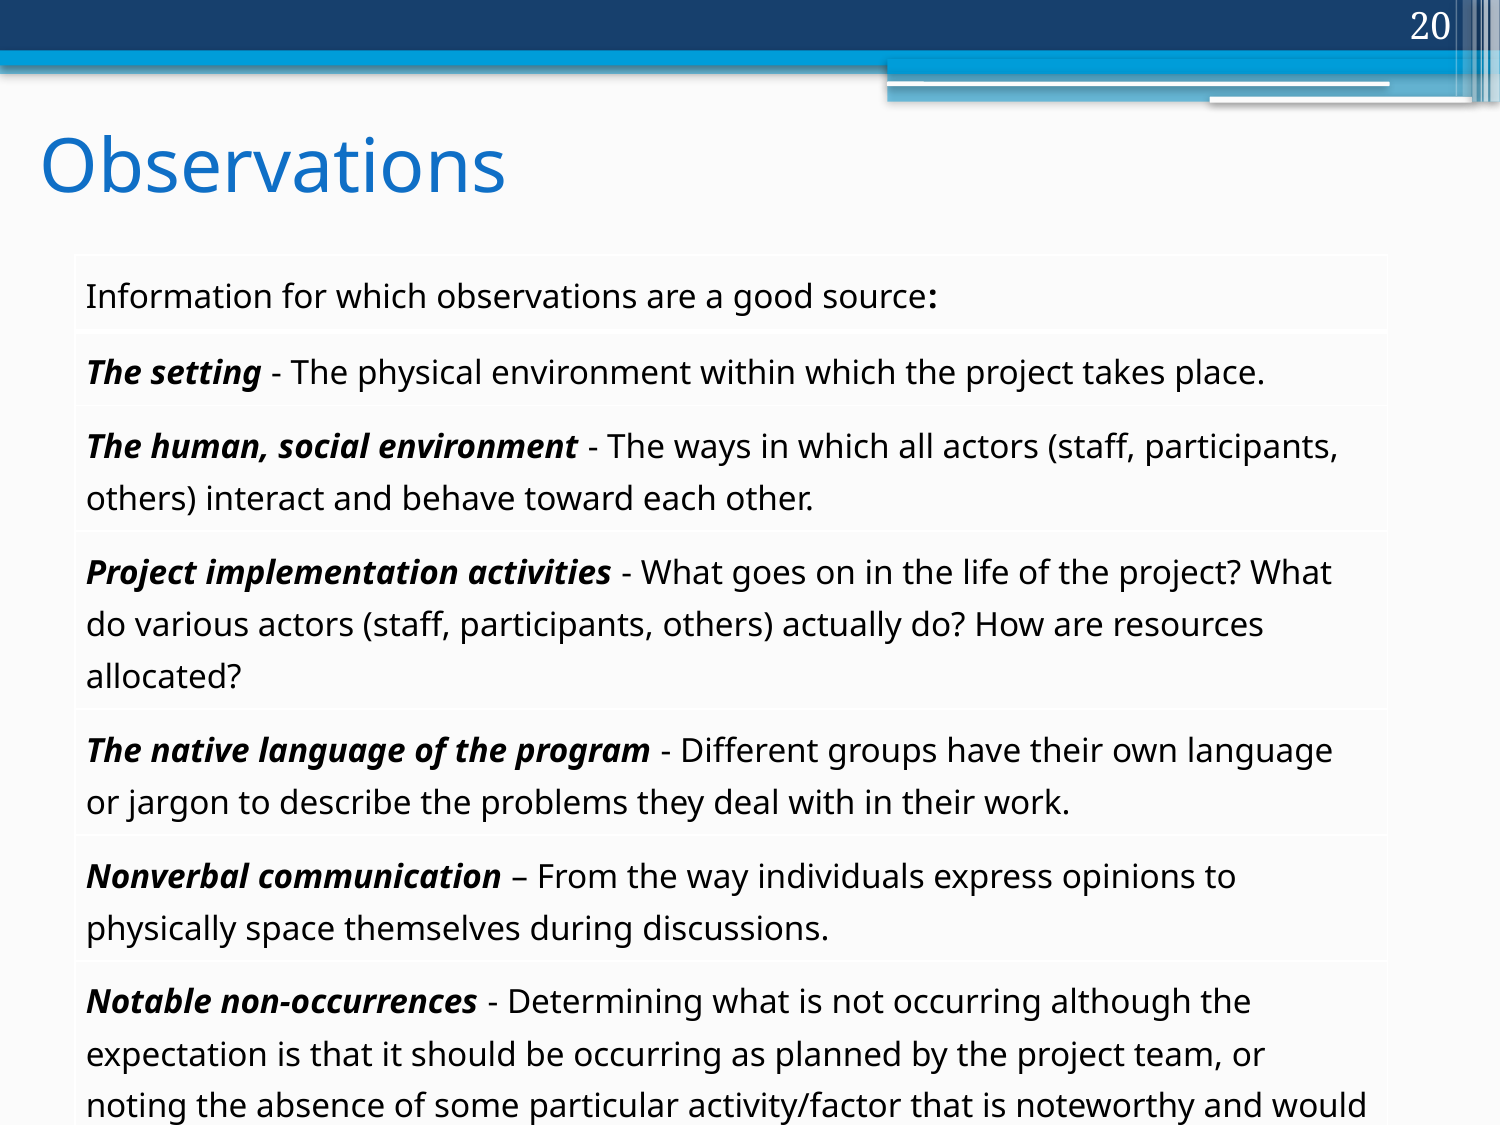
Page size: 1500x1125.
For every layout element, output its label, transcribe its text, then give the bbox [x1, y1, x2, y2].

table_header Information for which observations are a good source: [76, 256, 1387, 329]
table_cell Project implementation activities - What goes on in the life of the project? What do various actors (staff, participants, others) actually do? How are resources allocated? [76, 532, 1387, 708]
table_cell Nonverbal communication – From the way individuals express opinions to physically space themselves during discussions. [76, 836, 1387, 960]
text_box Observations [24, 75, 1375, 250]
table_cell The human, social environment - The ways in which all actors (staff, participants, others) interact and behave toward each other. [76, 406, 1387, 530]
table_cell The setting - The physical environment within which the project takes place. [76, 334, 1387, 405]
table_cell The native language of the program - Different groups have their own language or jargon to describe the problems they deal with in their work. [76, 710, 1387, 834]
slide_number 20 [1341, 0, 1466, 61]
table_cell Notable non-occurrences - Determining what is not occurring although the expectation is that it should be occurring as planned by the project team, or noting the absence of some particular activity/factor that is noteworthy and would serve as added information. [76, 962, 1387, 1125]
